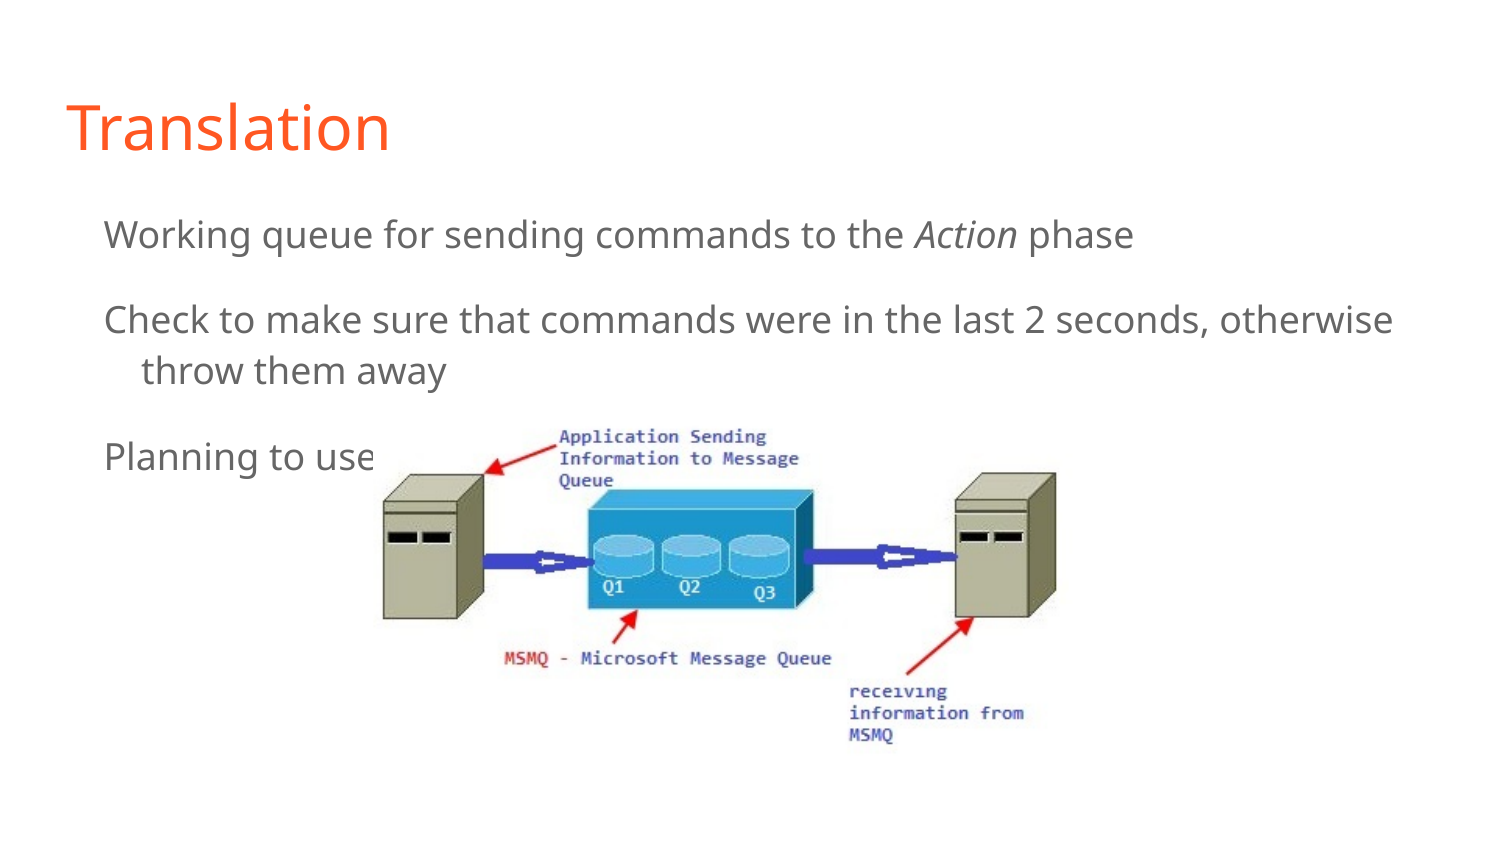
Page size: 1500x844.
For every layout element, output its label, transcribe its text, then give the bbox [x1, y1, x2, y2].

title Translation [51, 72, 1449, 167]
list Working queue for sending commands to the Action phase Check to make sure that commands were in the last 2 seconds, otherwise throw them away Planning to use MsmqJava library to connect to the queue [51, 189, 1449, 750]
picture [372, 423, 1165, 760]
